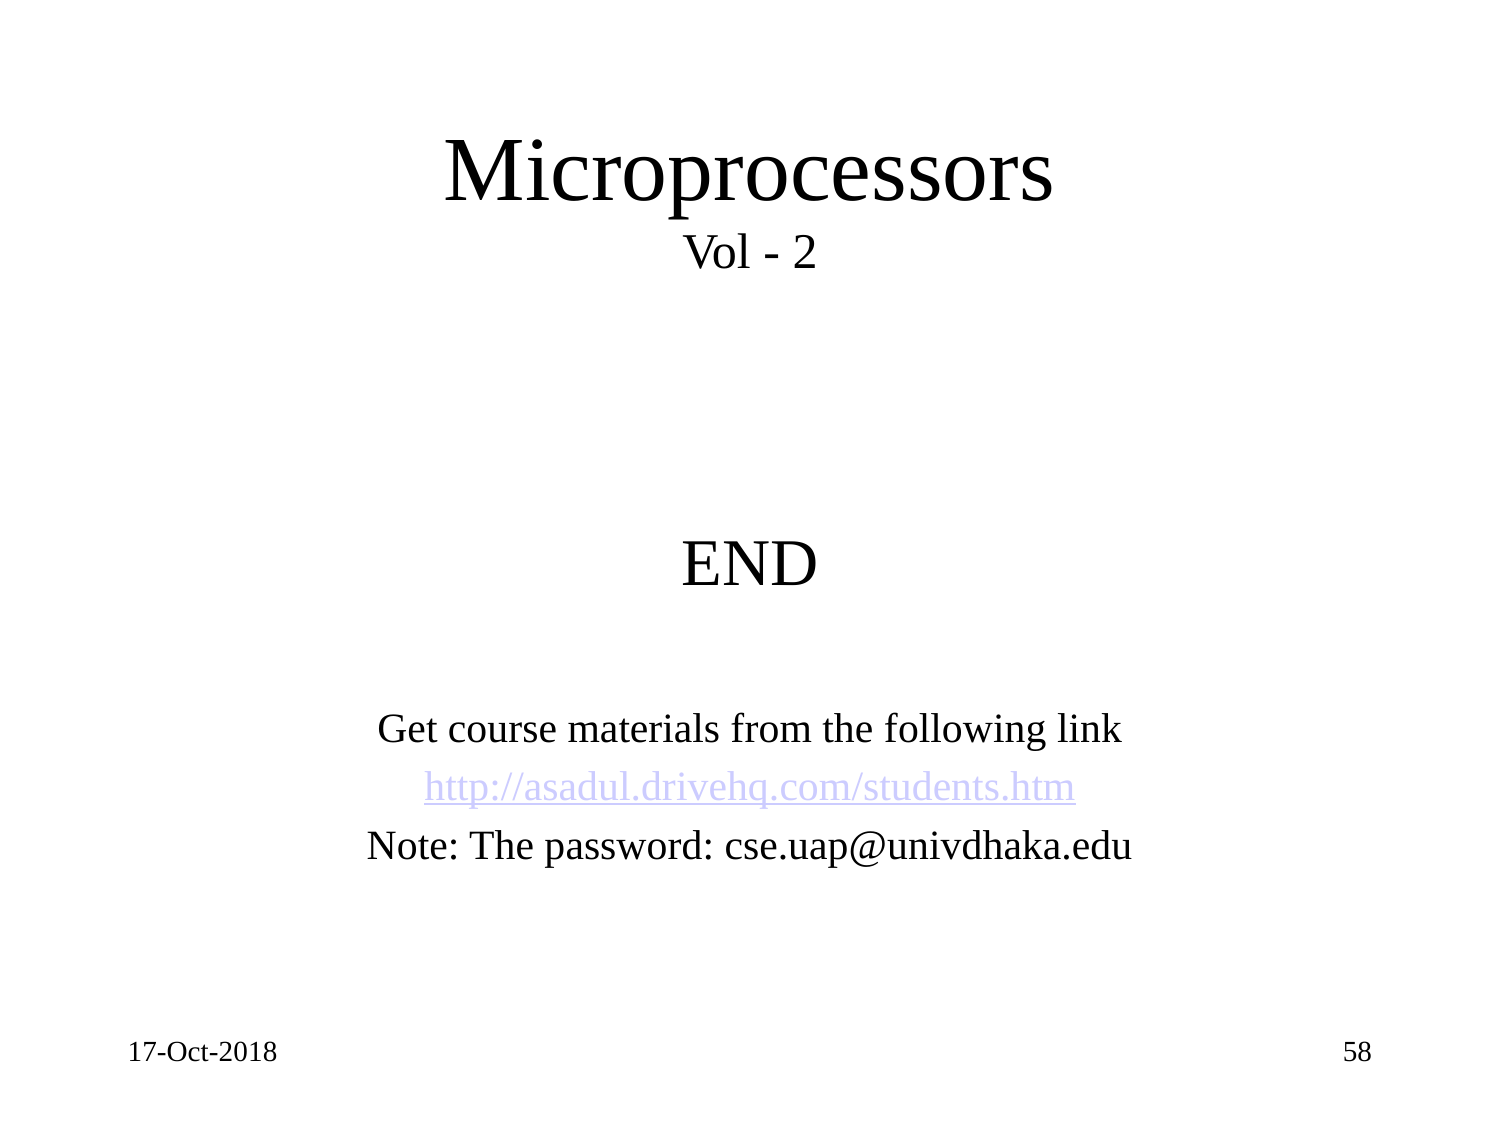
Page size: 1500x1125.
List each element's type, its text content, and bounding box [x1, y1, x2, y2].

slide_number 17-Oct-2018 [112, 1024, 426, 1101]
slide_number 58 [1074, 1024, 1388, 1101]
list END Get course materials from the following link http://asadul.drivehq.com/students.htm Note: The password: cse.uap@univdhaka.edu [112, 324, 1388, 1000]
title Microprocessors Vol - 2 [112, 99, 1388, 288]
